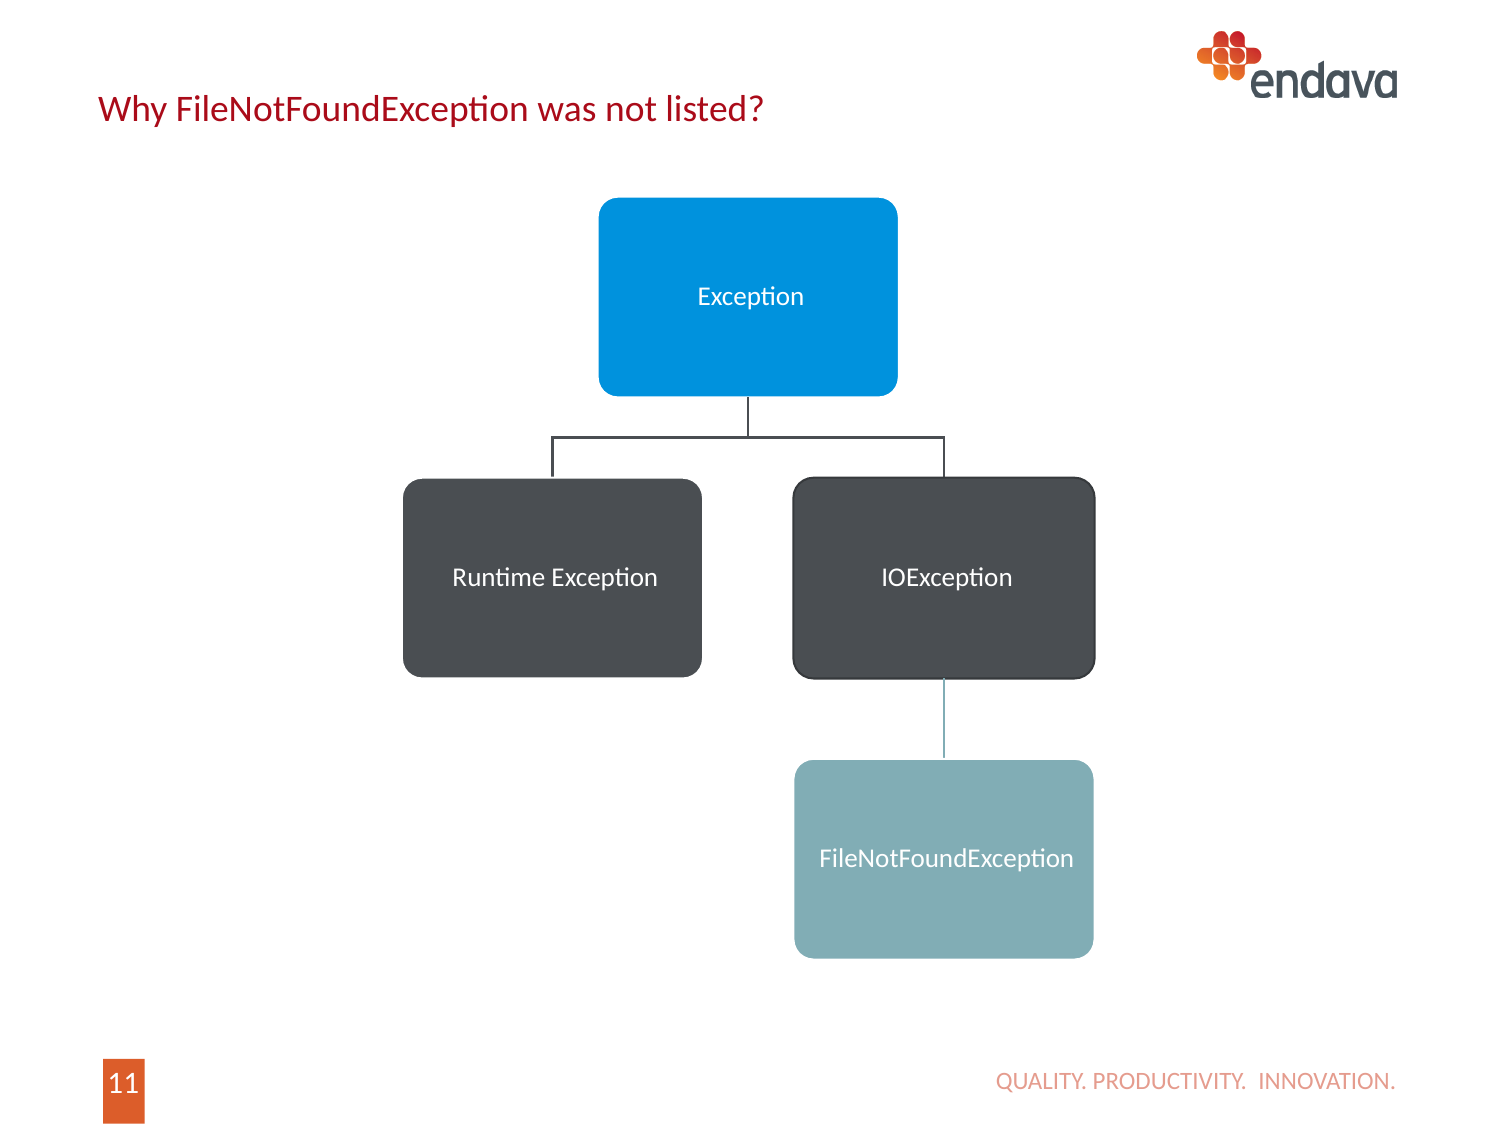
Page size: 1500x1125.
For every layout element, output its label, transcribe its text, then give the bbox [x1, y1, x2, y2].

slide_number QUALITY. PRODUCTIVITY. INNOVATION. [939, 1049, 1397, 1110]
picture [1197, 31, 1397, 98]
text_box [99, 196, 1397, 960]
text_box Why FileNotFoundException was not listed? [83, 76, 781, 136]
